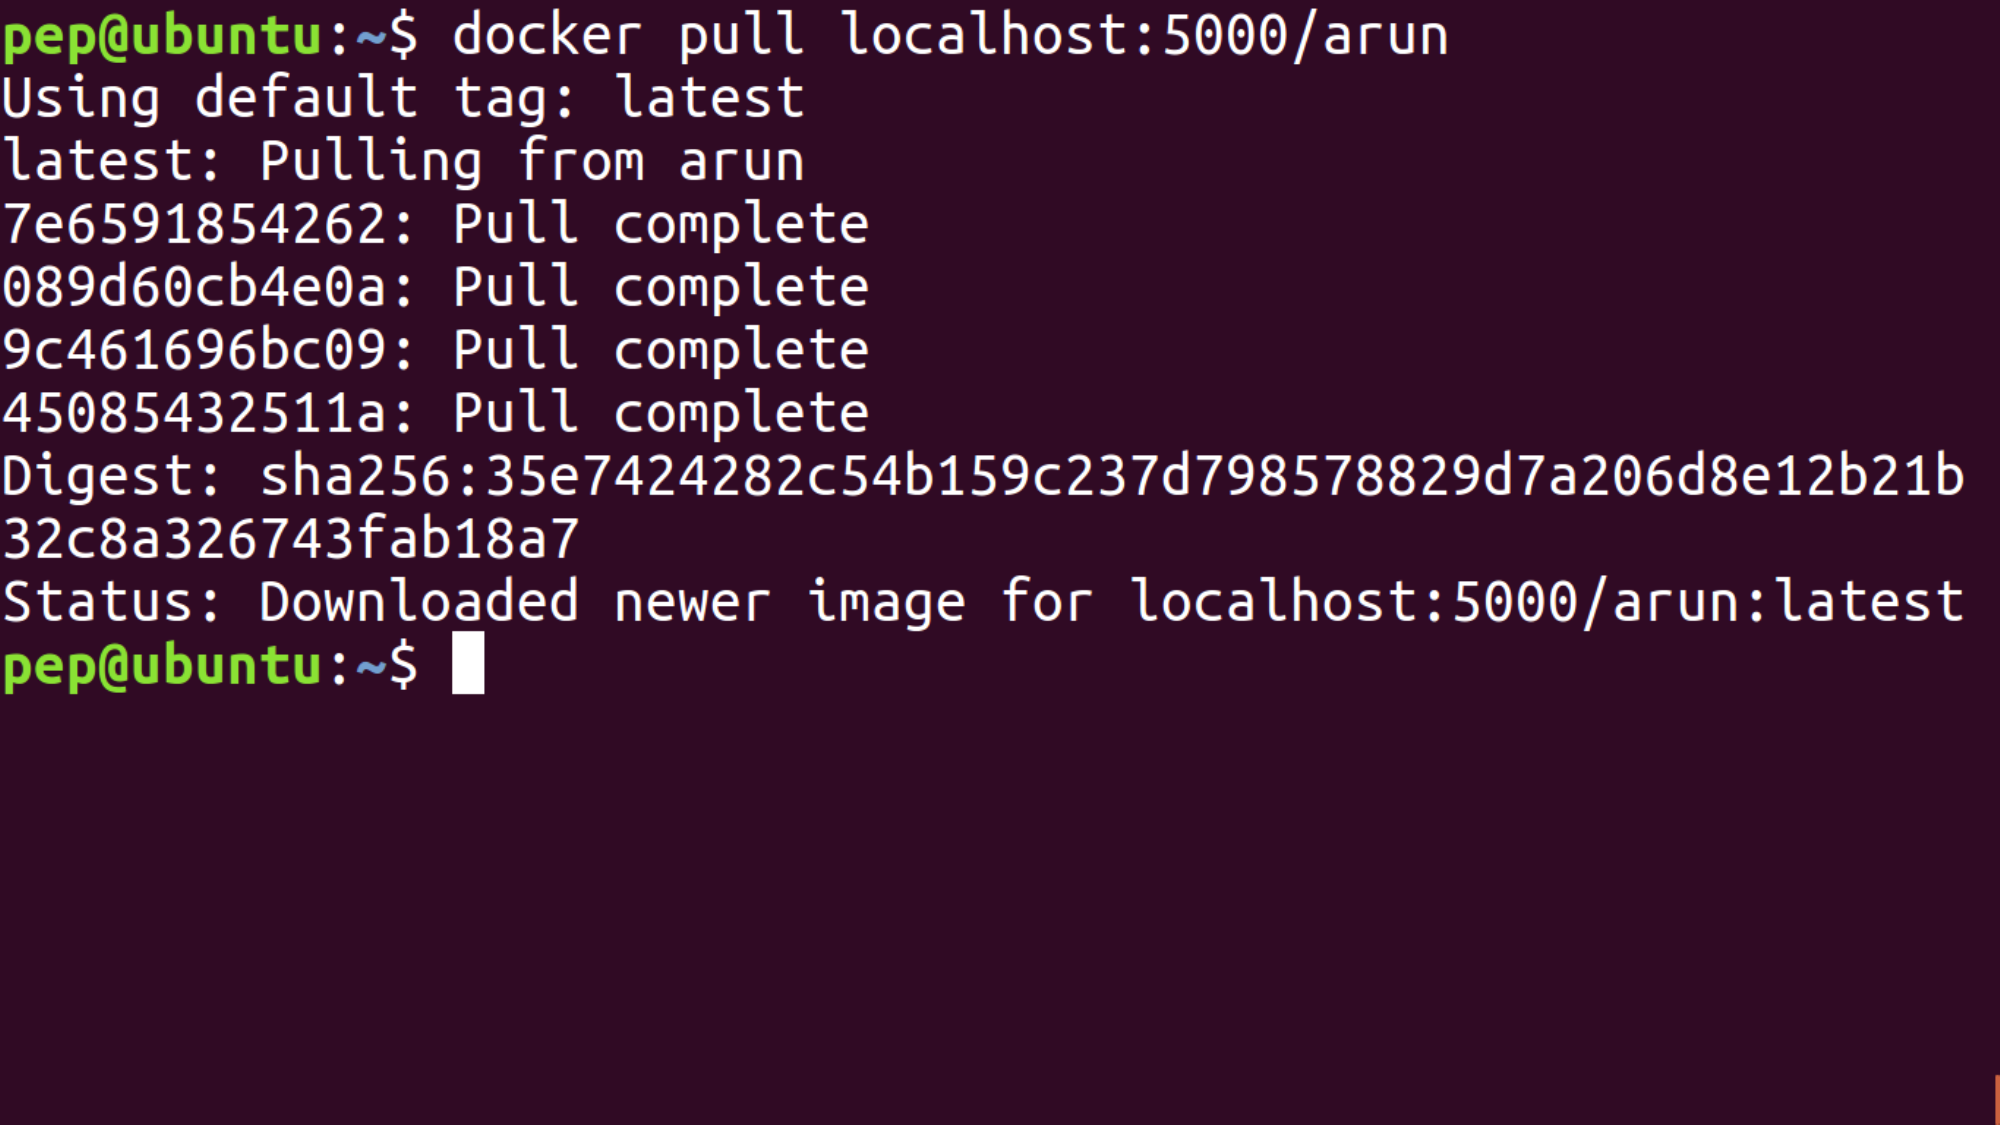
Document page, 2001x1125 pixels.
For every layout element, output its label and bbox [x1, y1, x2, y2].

list [0, 0, 2000, 1125]
